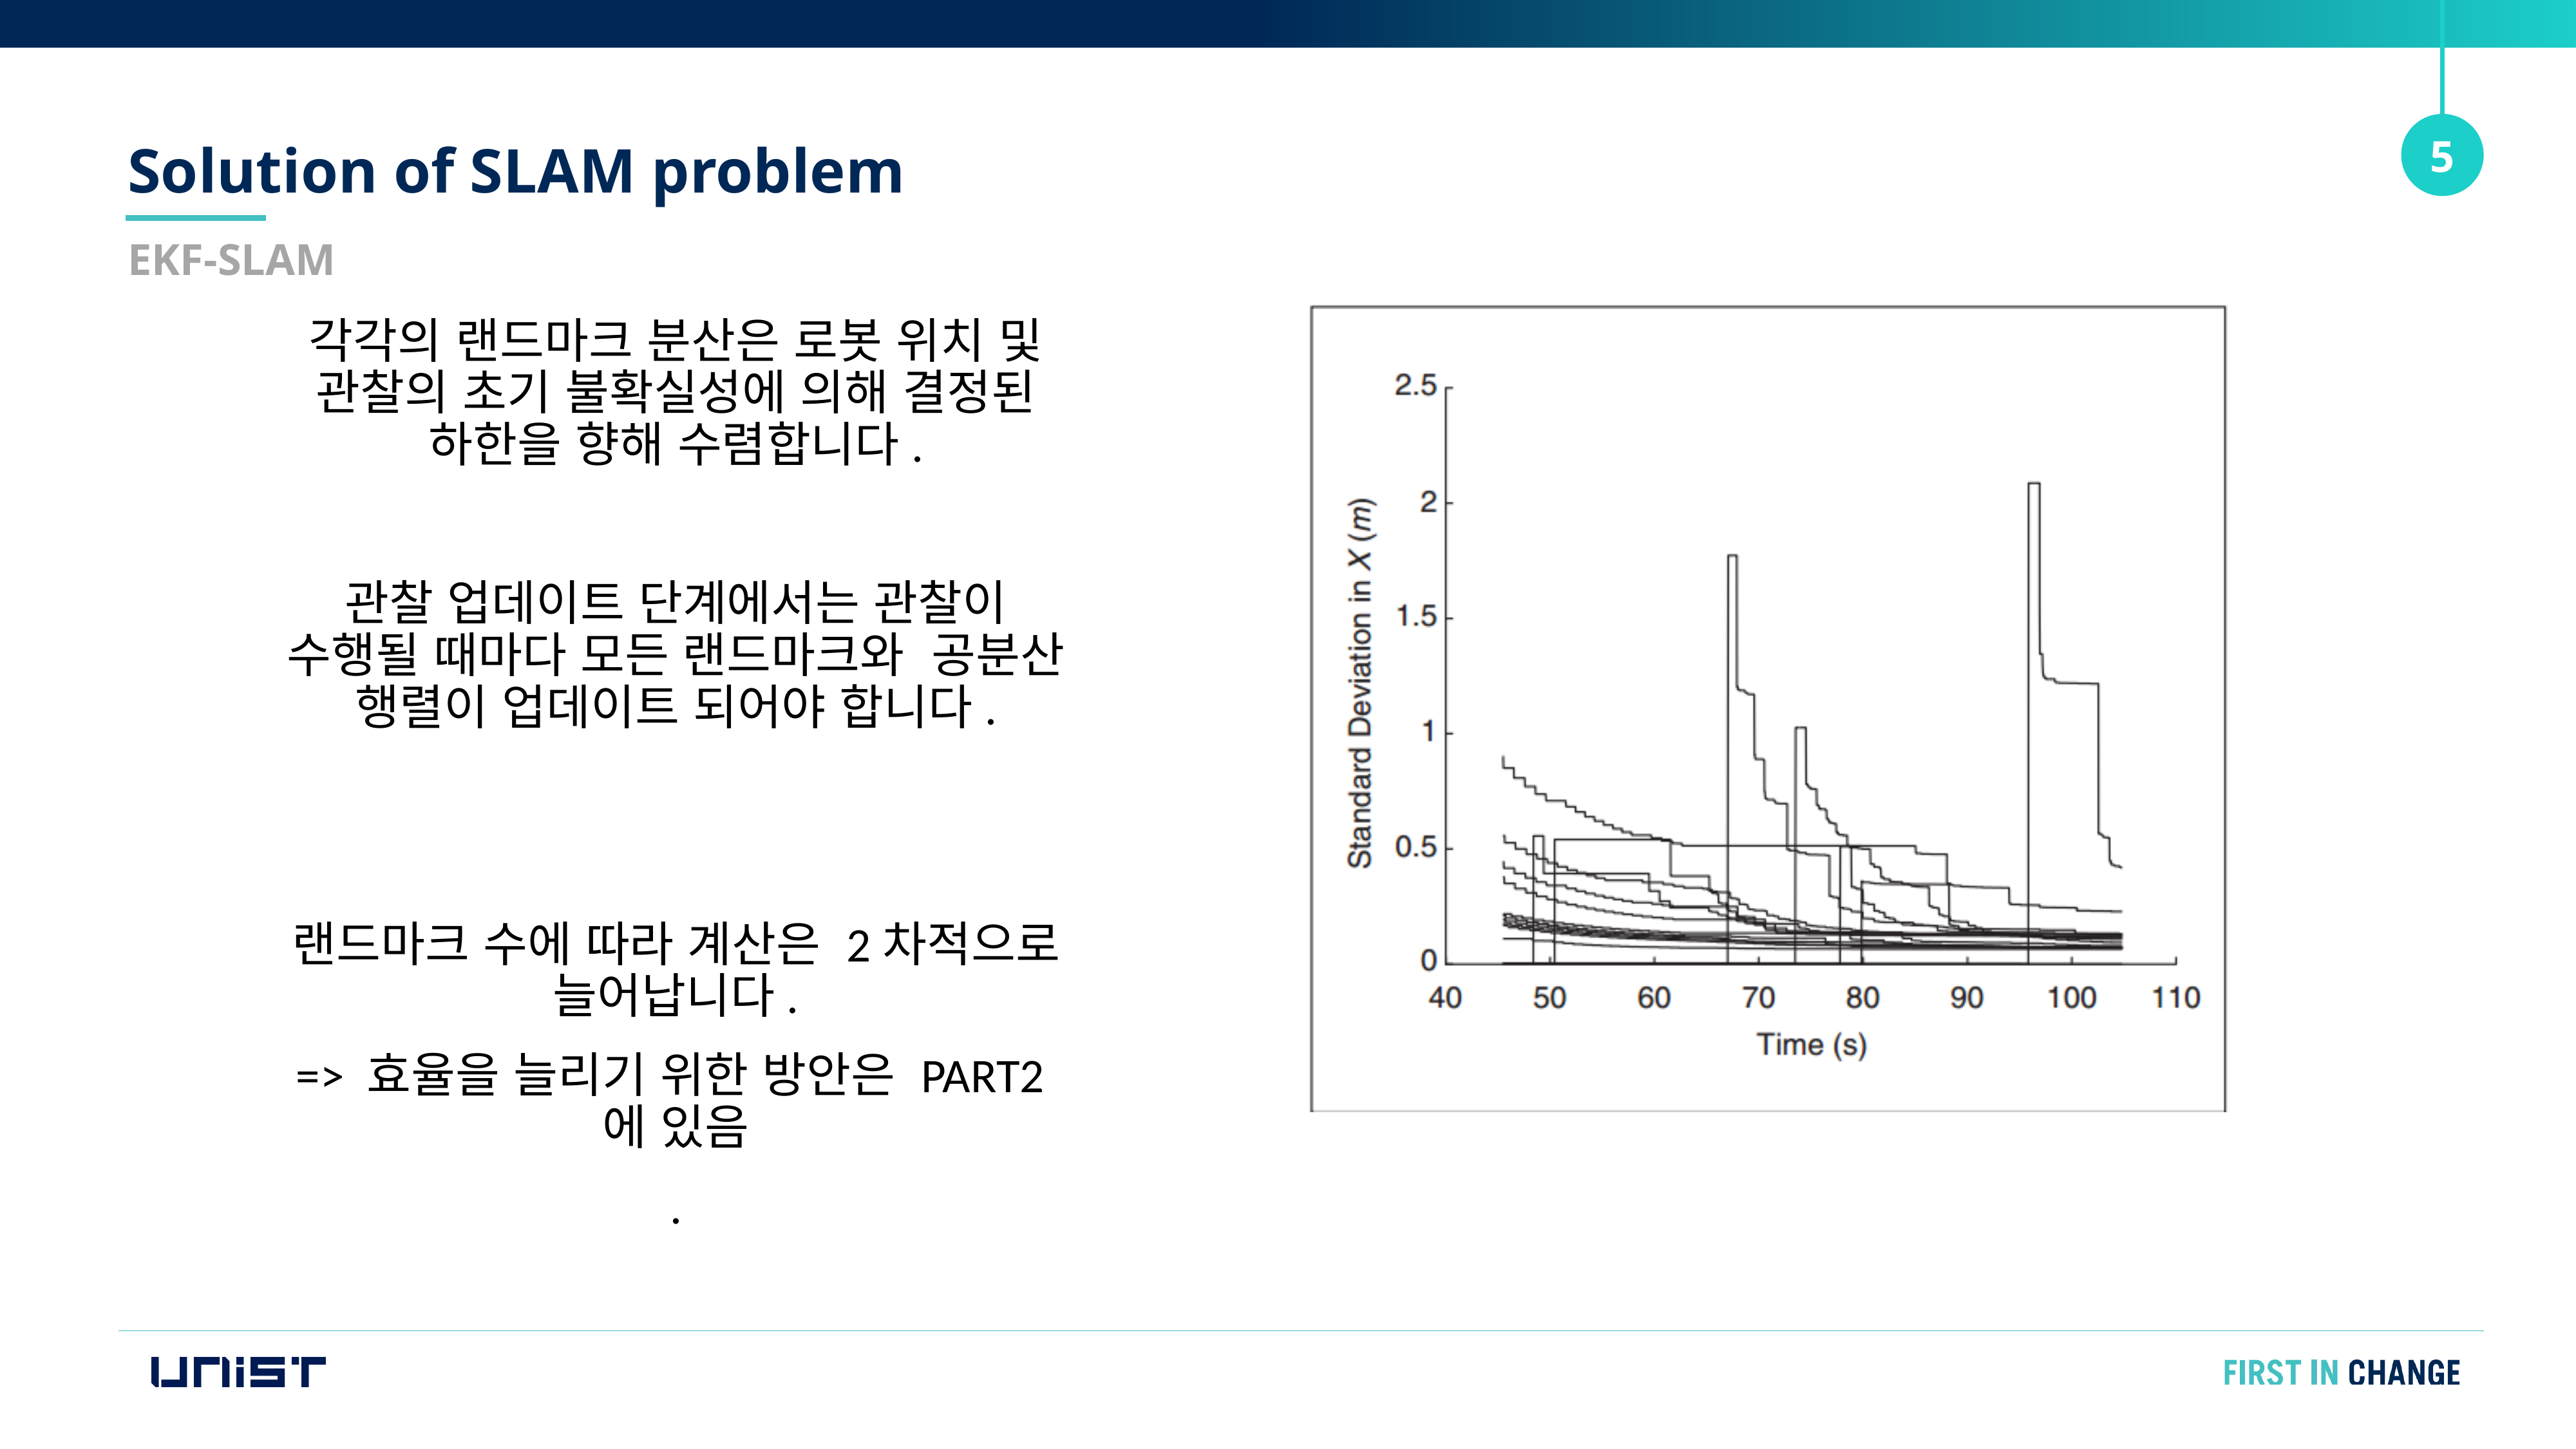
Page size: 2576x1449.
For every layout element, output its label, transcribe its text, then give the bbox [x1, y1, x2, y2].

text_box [0, 0, 2576, 196]
picture [151, 1357, 326, 1387]
picture [1301, 299, 2236, 1112]
text_box 각각의 랜드마크 분산은 로봇 위치 및 관찰의 초기 불확실성에 의해 결정된 하한을 향해 수렴합니다. 관찰 업데이트 단계에서는 관찰이 수행될 때마다 모든 랜드마크와 공분산 행렬이 업데이트 되어야 합니다. 랜드마크 수에 따라 계산은 2차적으로 늘어납니다. => 효율을 늘리기 위한 방안은 PART2에 있음 . [267, 311, 1086, 1260]
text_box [118, 128, 982, 290]
picture [2224, 1359, 2460, 1385]
